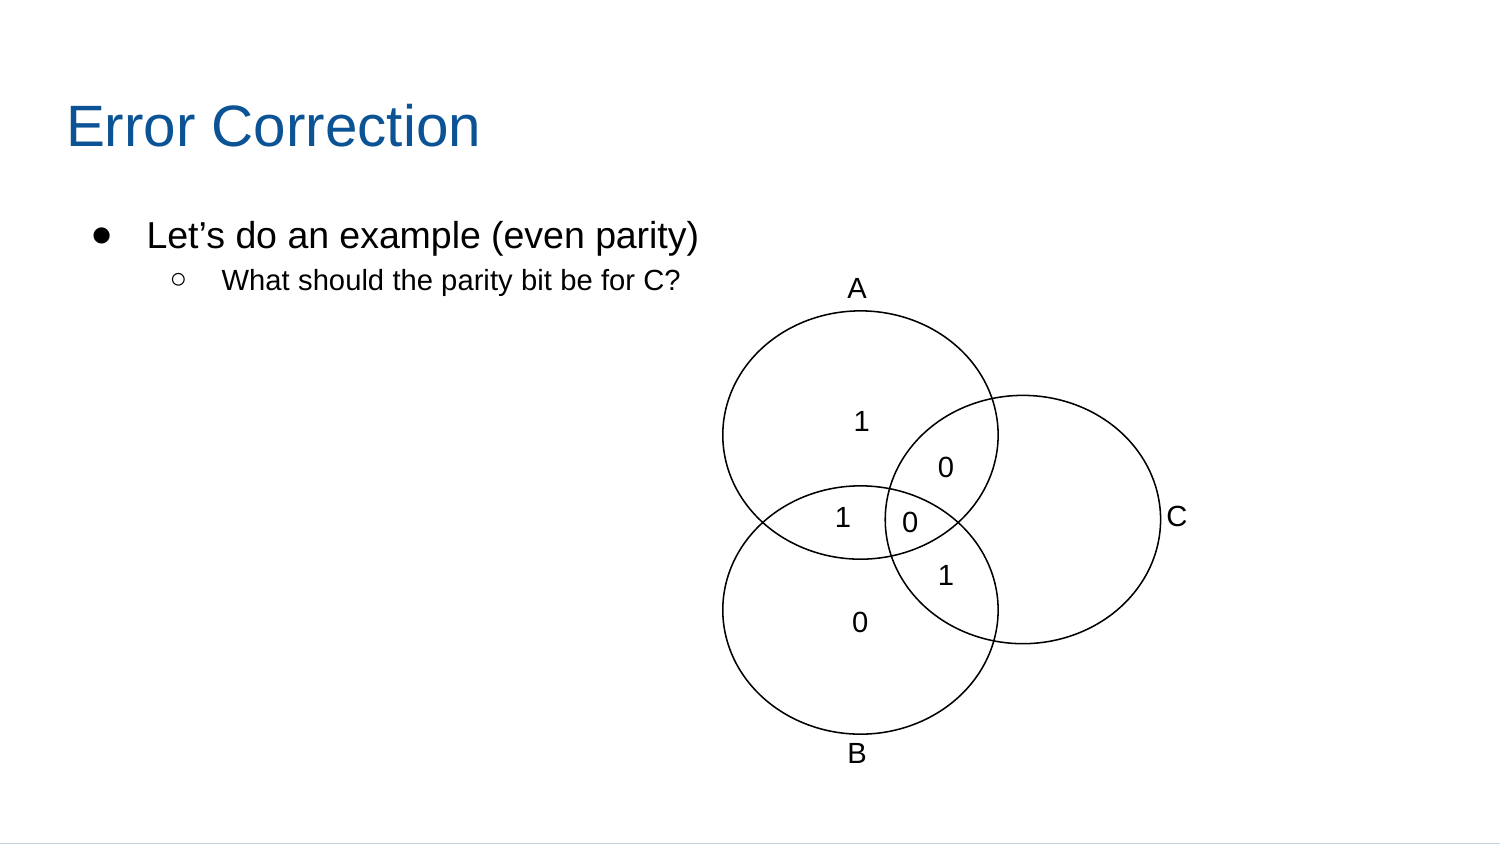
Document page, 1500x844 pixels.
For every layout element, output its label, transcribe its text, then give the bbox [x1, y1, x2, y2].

text_box 1 [922, 541, 970, 599]
text_box C [1151, 482, 1198, 540]
title Error Correction [51, 72, 1449, 167]
text_box [722, 311, 992, 522]
text_box 0 [922, 433, 970, 491]
text_box [722, 485, 994, 734]
text_box B [832, 719, 879, 777]
text_box 0 [837, 588, 884, 646]
text_box 1 [838, 386, 885, 445]
text_box 1 [819, 483, 866, 541]
list Let’s do an example (even parity) What should the parity bit be for C? [56, 189, 1449, 744]
text_box [0, 728, 1500, 844]
text_box A [832, 253, 879, 312]
text_box 0 [887, 488, 934, 546]
text_box [888, 395, 1159, 644]
